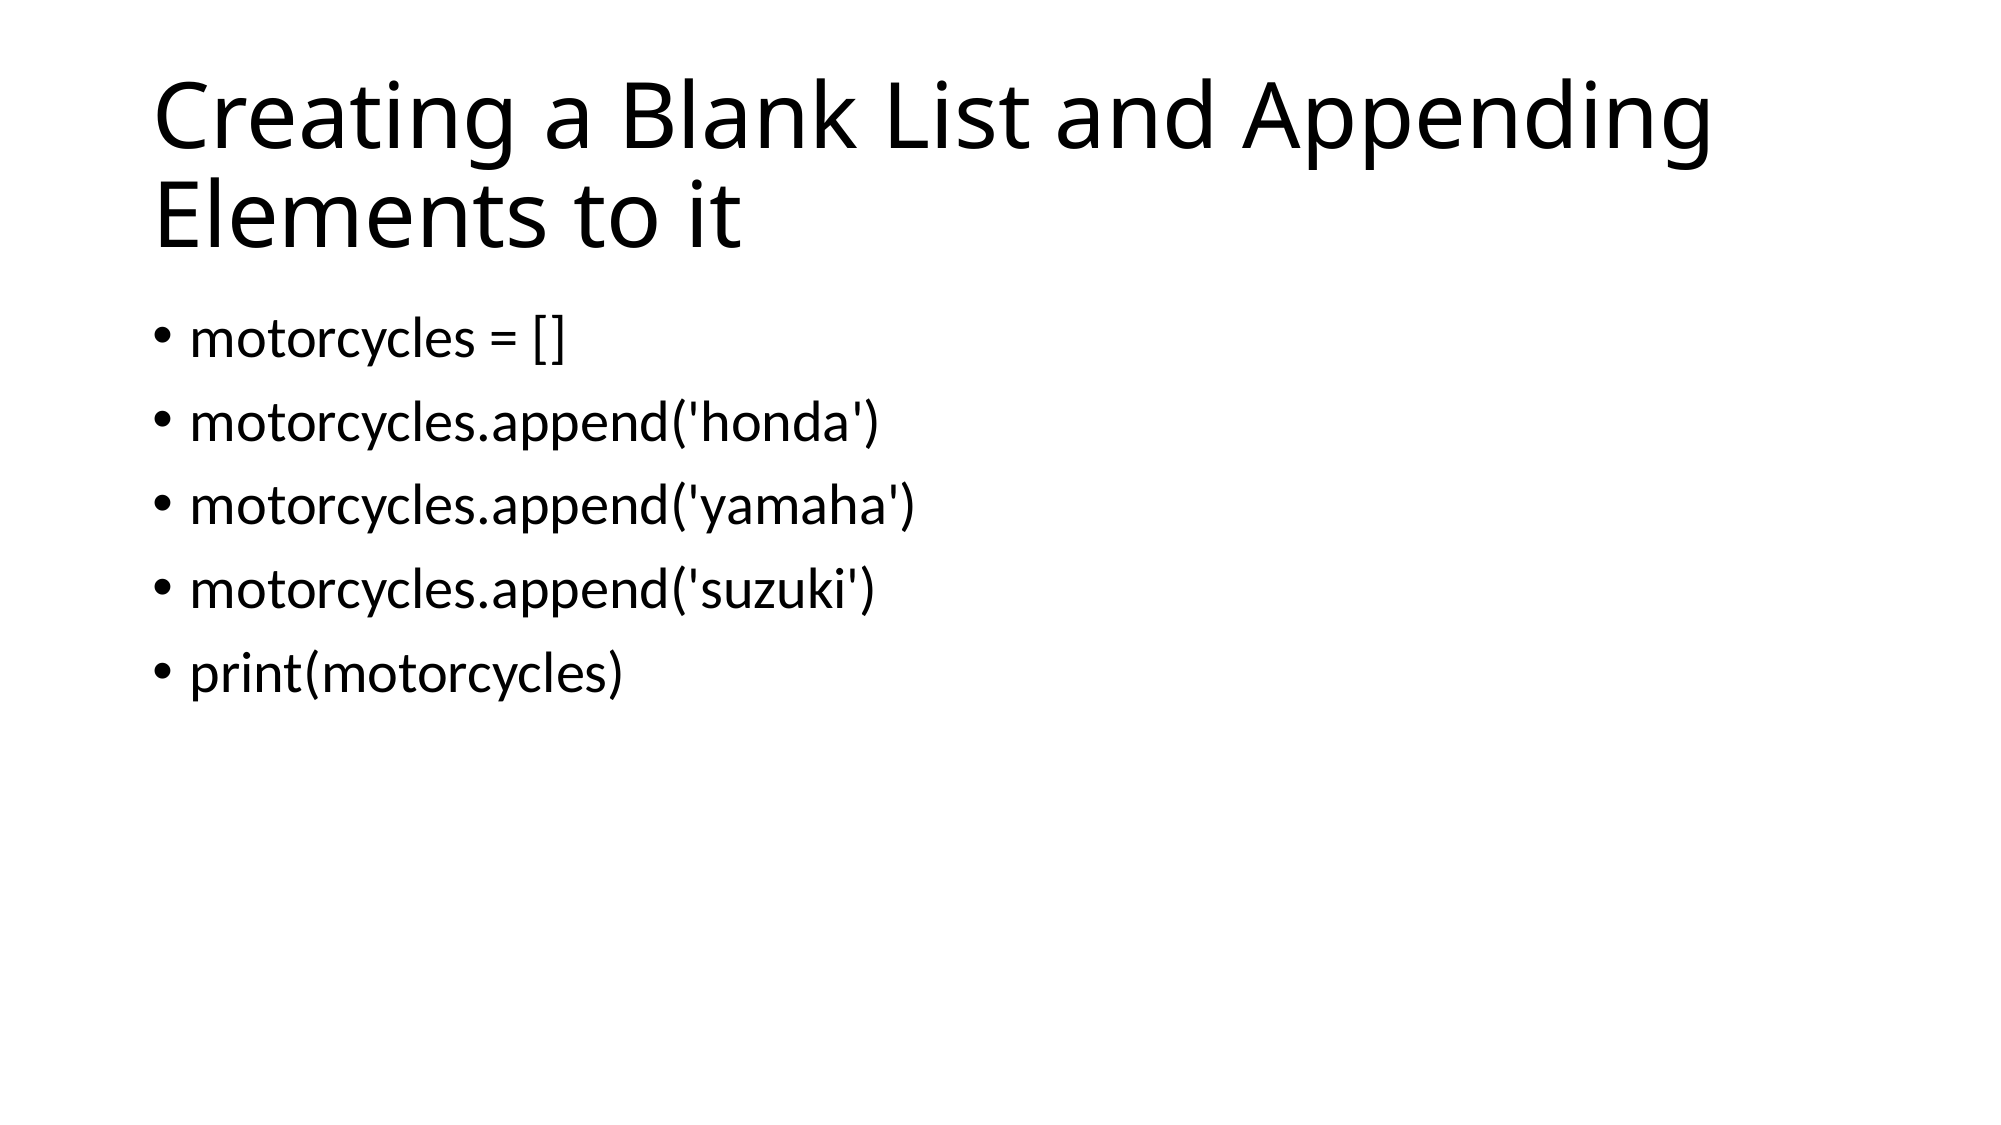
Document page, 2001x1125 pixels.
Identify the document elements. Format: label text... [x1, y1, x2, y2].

list motorcycles = [] motorcycles.append('honda') motorcycles.append('yamaha') motorcycles.append('suzuki') print(motorcycles) [137, 299, 1863, 1014]
title Creating a Blank List and Appending Elements to it [137, 59, 1863, 278]
